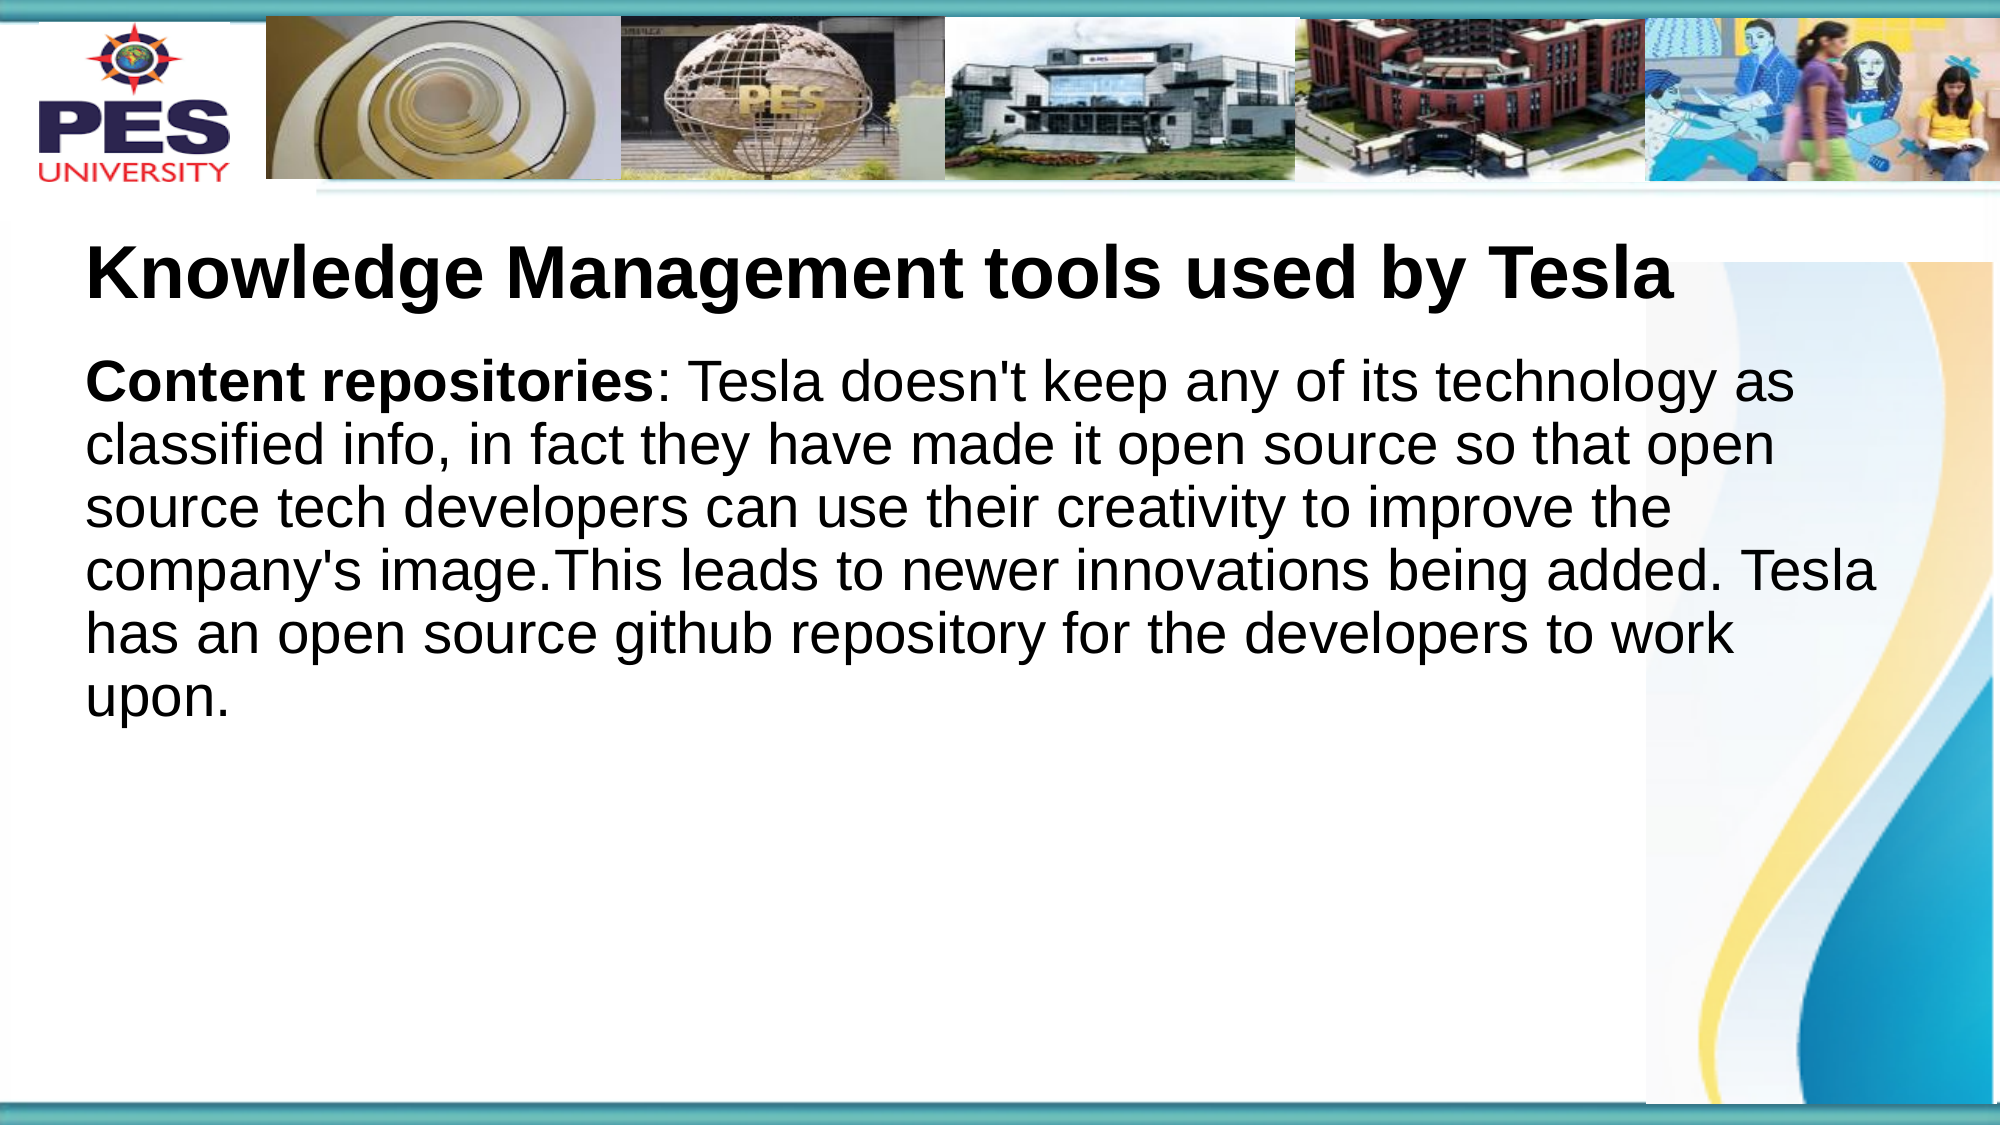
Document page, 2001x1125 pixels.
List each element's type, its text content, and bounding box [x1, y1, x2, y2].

picture [0, 0, 2000, 1125]
title Knowledge Management tools used by Tesla [85, 230, 1886, 351]
list Content repositories: Tesla doesn't keep any of its technology as classified info, in fact they have made it open source so that open source tech developers can use their creativity to improve the company's image.This leads to newer innovations being added. Tesla has an open source github repository for the developers to work upon. [85, 351, 1886, 1004]
